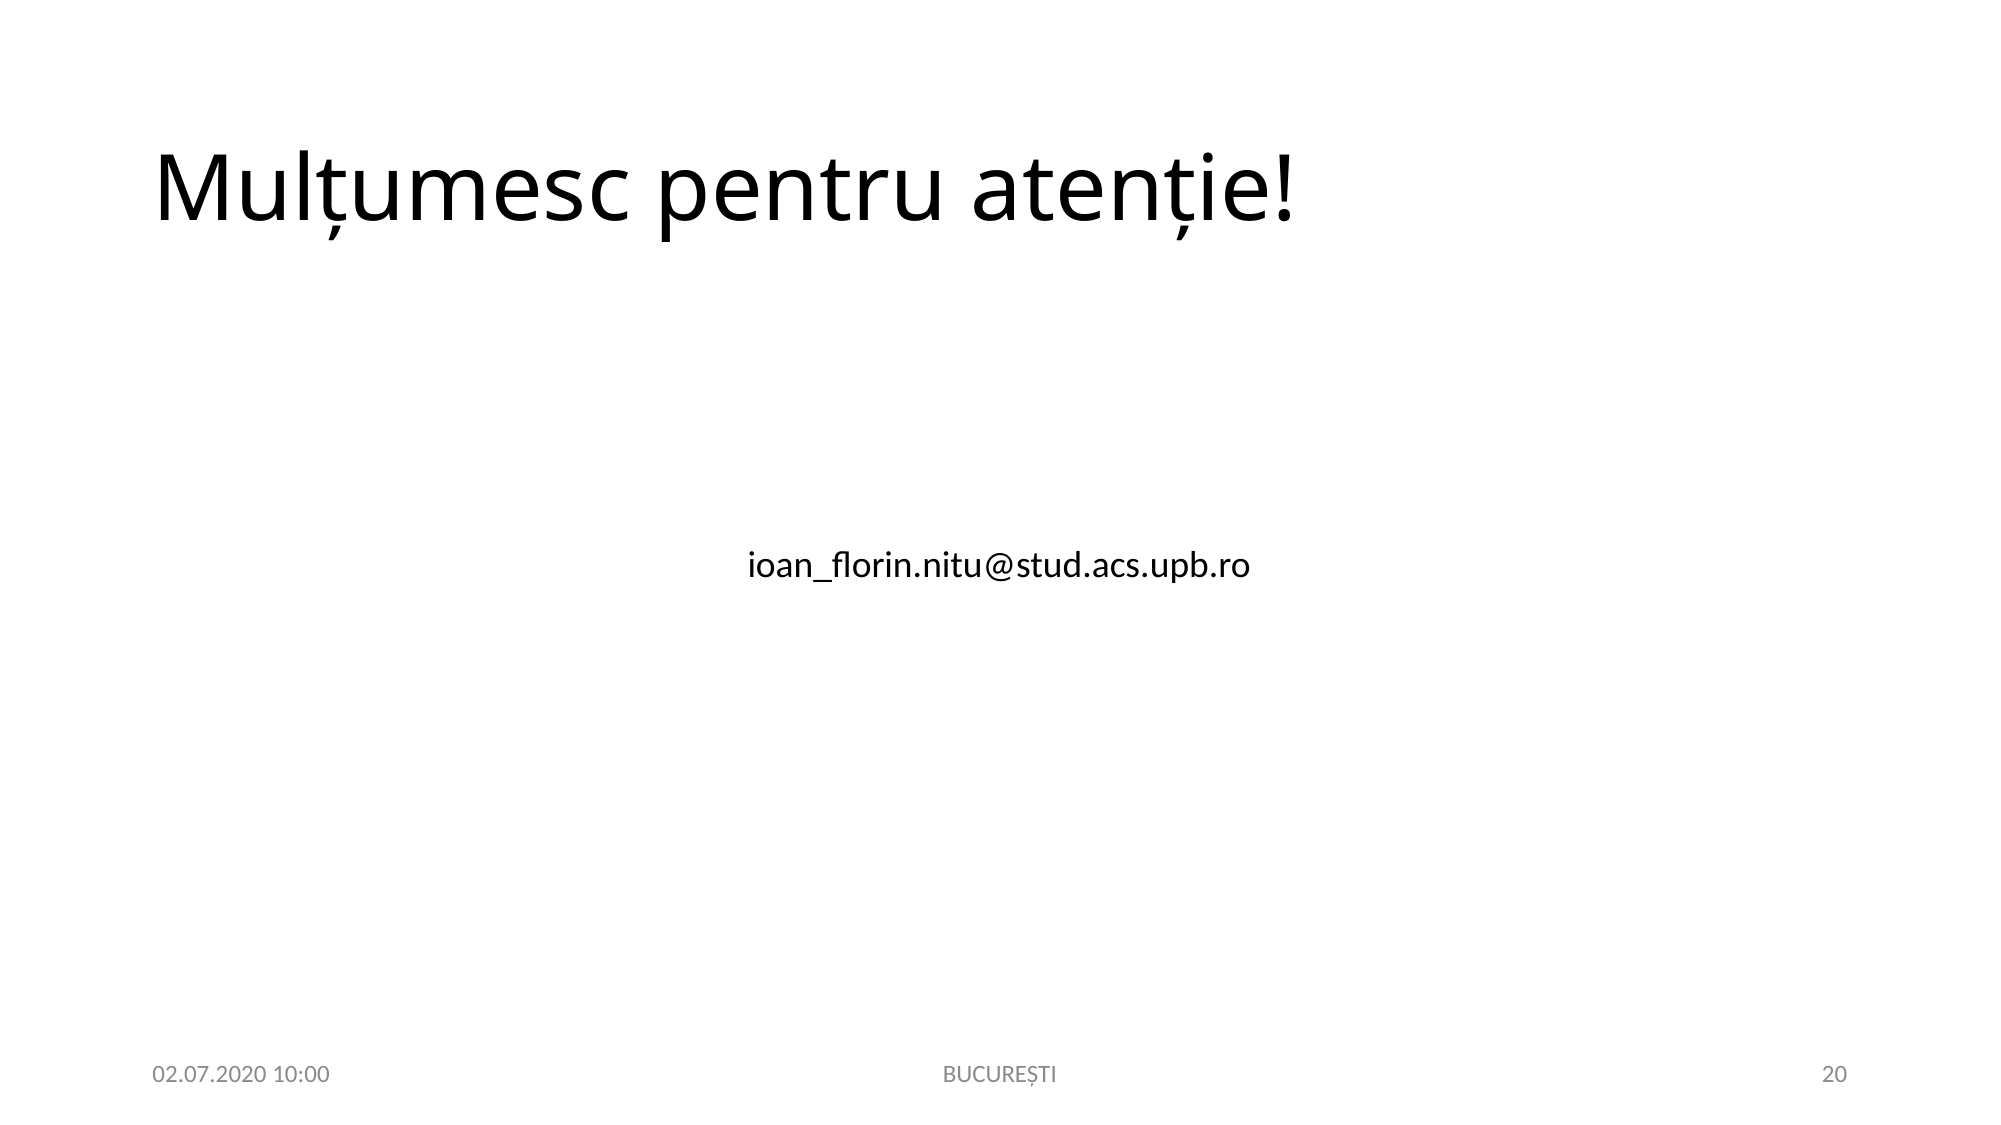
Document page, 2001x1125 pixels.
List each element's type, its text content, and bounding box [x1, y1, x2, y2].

title Mulțumesc pentru atenție! [137, 82, 1863, 300]
slide_number 20 [1412, 1042, 1863, 1103]
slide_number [137, 1042, 588, 1103]
footer BUCUREȘTI [662, 1042, 1338, 1103]
text_box ioan_florin.nitu@stud.acs.upb.ro [732, 532, 1267, 592]
